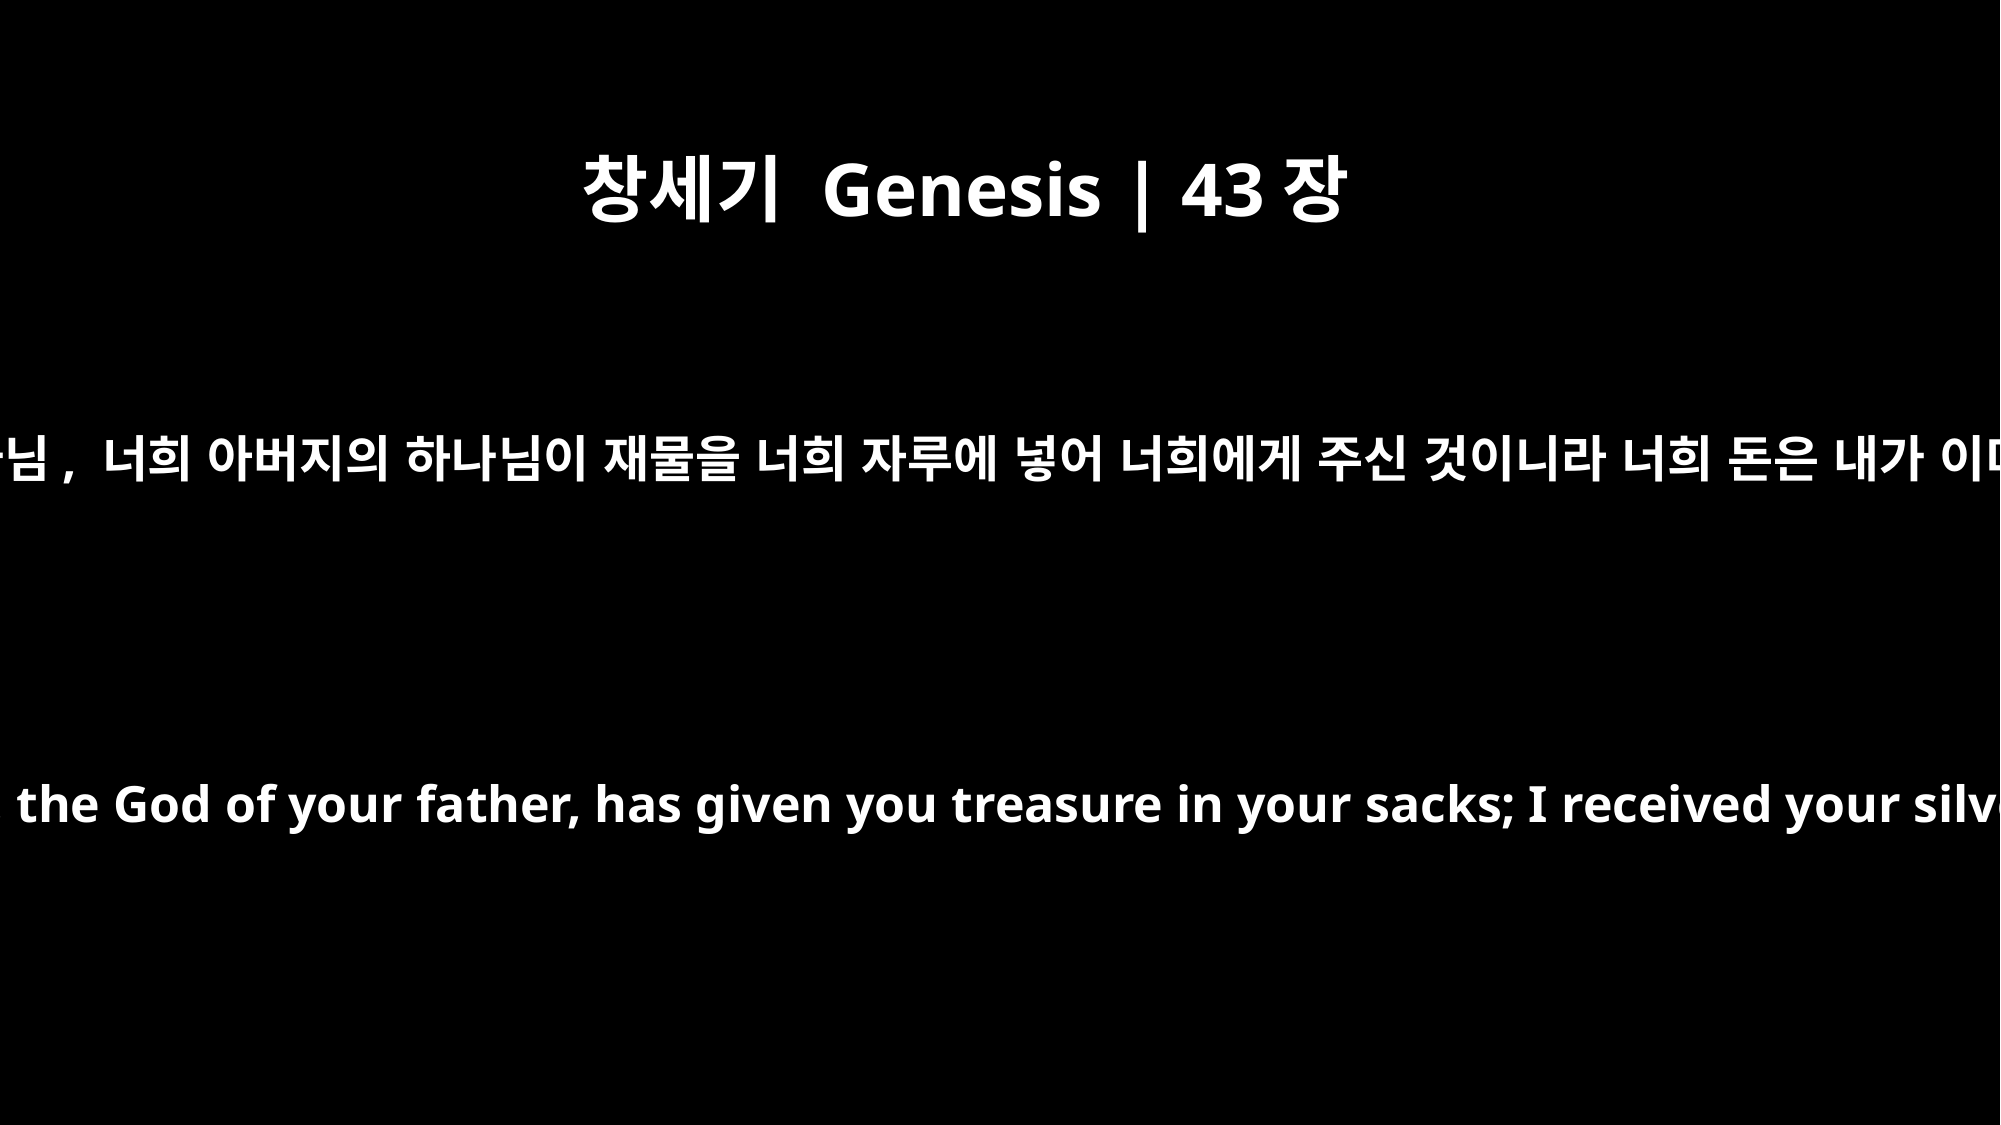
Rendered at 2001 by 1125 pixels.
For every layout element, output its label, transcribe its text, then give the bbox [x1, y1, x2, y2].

text_box 창세기 Genesis | 43장 [566, 136, 1365, 239]
text_box 23 그가 이르되 너희는 안심하라 두려워하지 말라 너희 하나님, 너희 아버지의 하나님이 재물을 너희 자루에 넣어 너희에게 주신 것이니라 너희 돈은 내가 이미 받았느니라 하고 시므온을 그들에게로 이끌어내고 [0, 359, 2000, 495]
text_box "It's all right," he said. "Don't be afraid. Your God, the God of your father, has given you treasure in your sacks; I received your silver." Then he brought Simeon out to them. [0, 764, 2000, 840]
